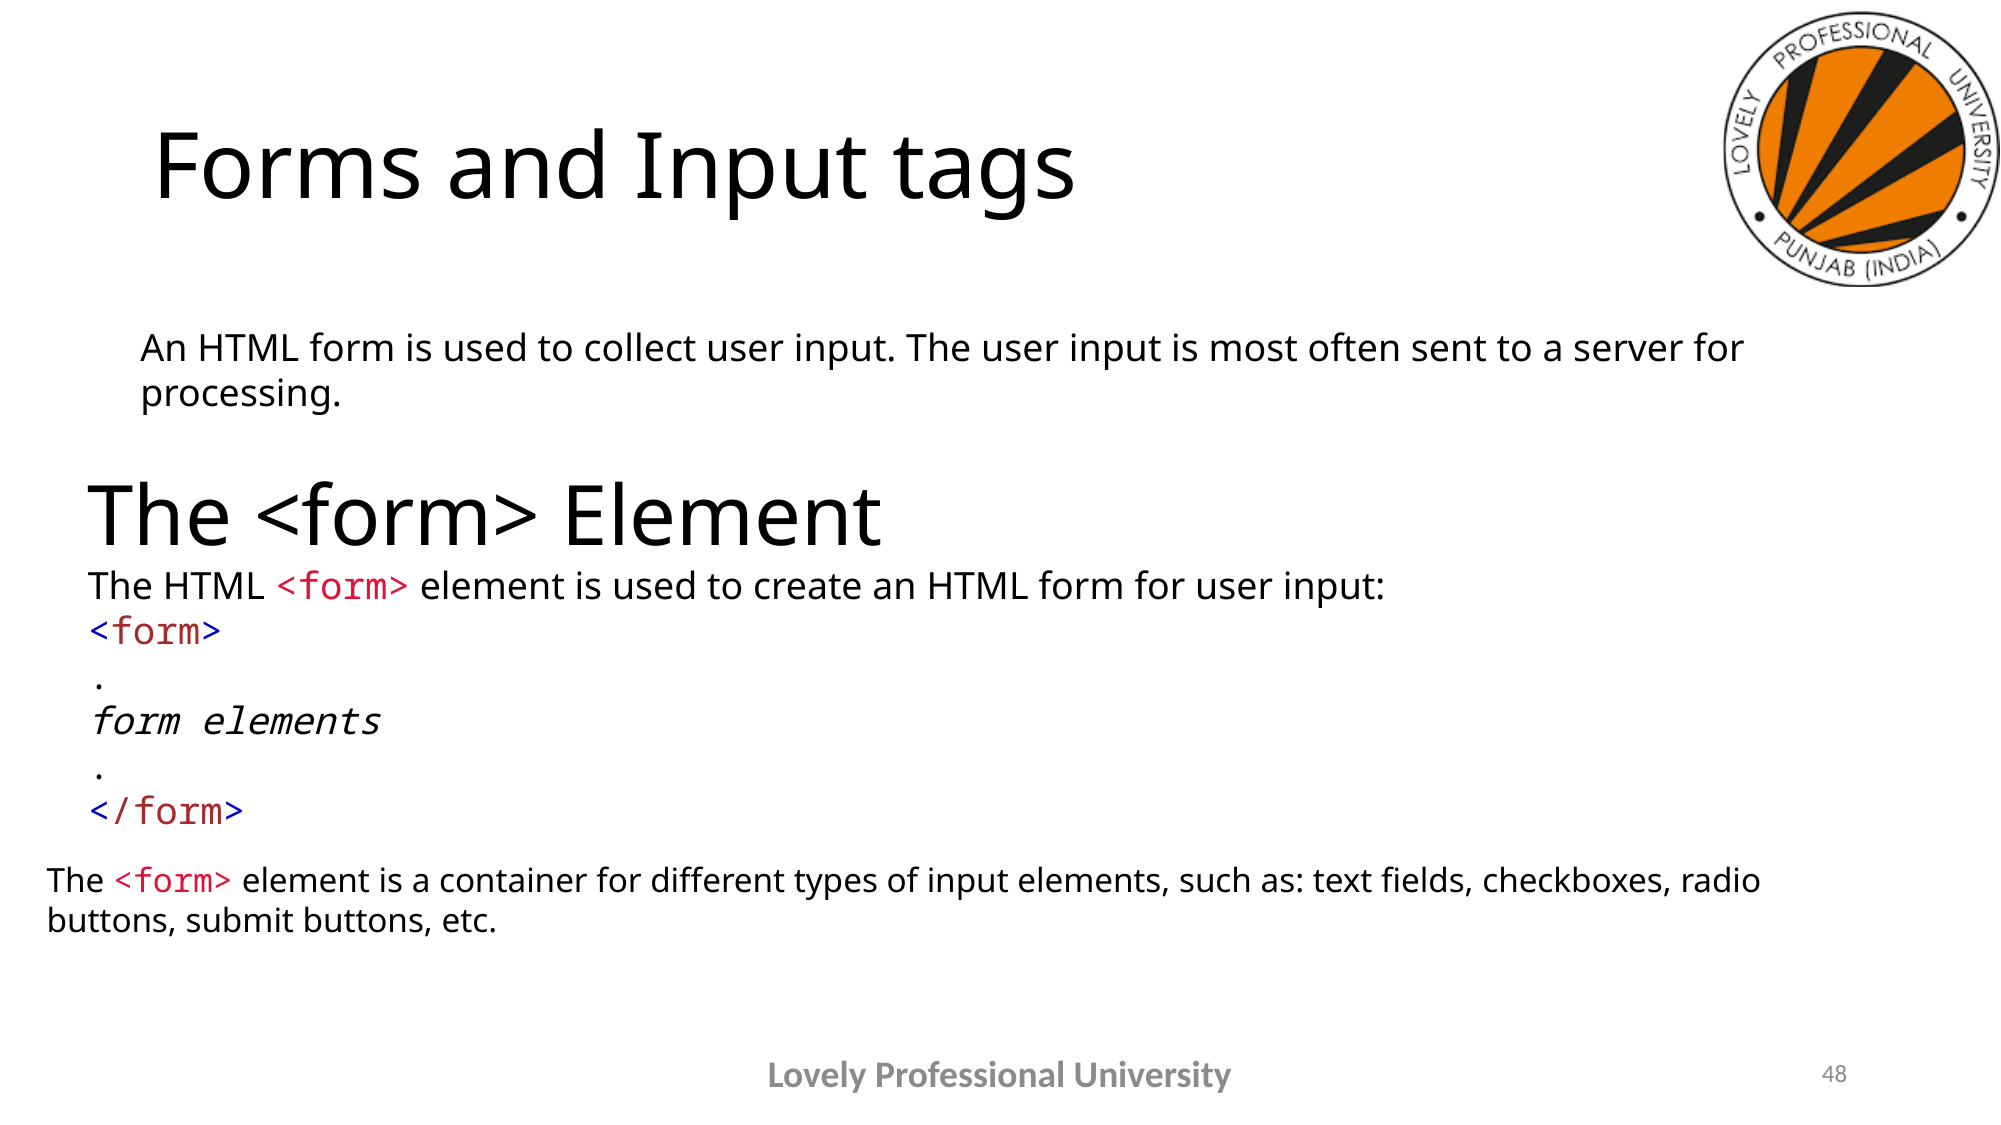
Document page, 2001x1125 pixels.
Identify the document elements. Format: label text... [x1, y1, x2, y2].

text_box The <form> Element The HTML <form> element is used to create an HTML form for user input: <form> . form elements . </form> [87, 451, 1683, 843]
text_box The <form> element is a container for different types of input elements, such as: text fields, checkboxes, radio buttons, submit buttons, etc. [31, 851, 1904, 947]
footer Lovely Professional University [662, 1042, 1338, 1103]
text_box An HTML form is used to collect user input. The user input is most often sent to a server for processing. [125, 316, 1766, 422]
title Forms and Input tags [137, 59, 1723, 278]
picture [1723, 1, 2000, 287]
slide_number 48 [1412, 1042, 1863, 1103]
